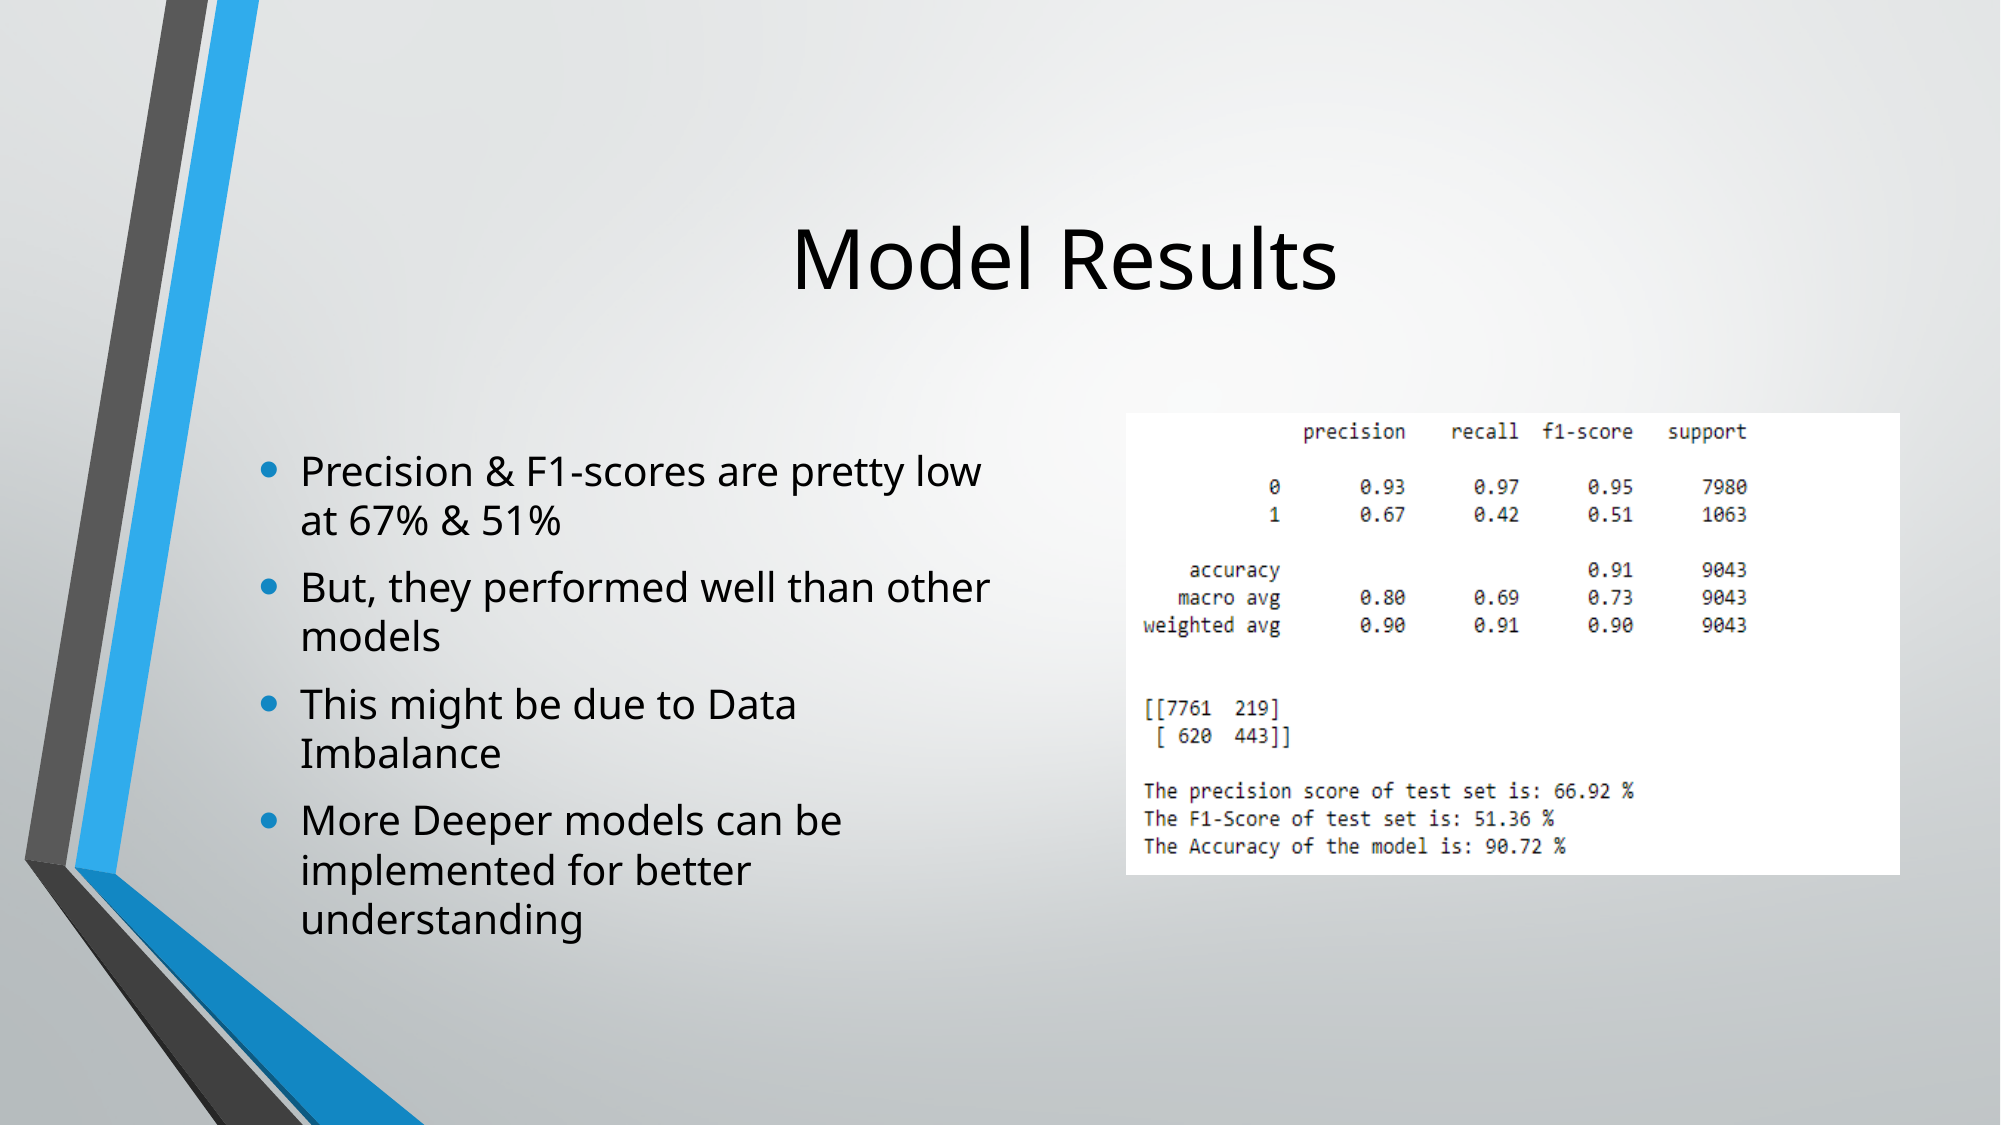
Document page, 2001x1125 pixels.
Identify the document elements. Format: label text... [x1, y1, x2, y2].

title Model Results [243, 112, 1887, 400]
picture [1126, 413, 1900, 876]
list Precision & F1-scores are pretty low at 67% & 51% But, they performed well than other models This might be due to Data Imbalance More Deeper models can be implemented for better understanding [243, 437, 1016, 950]
